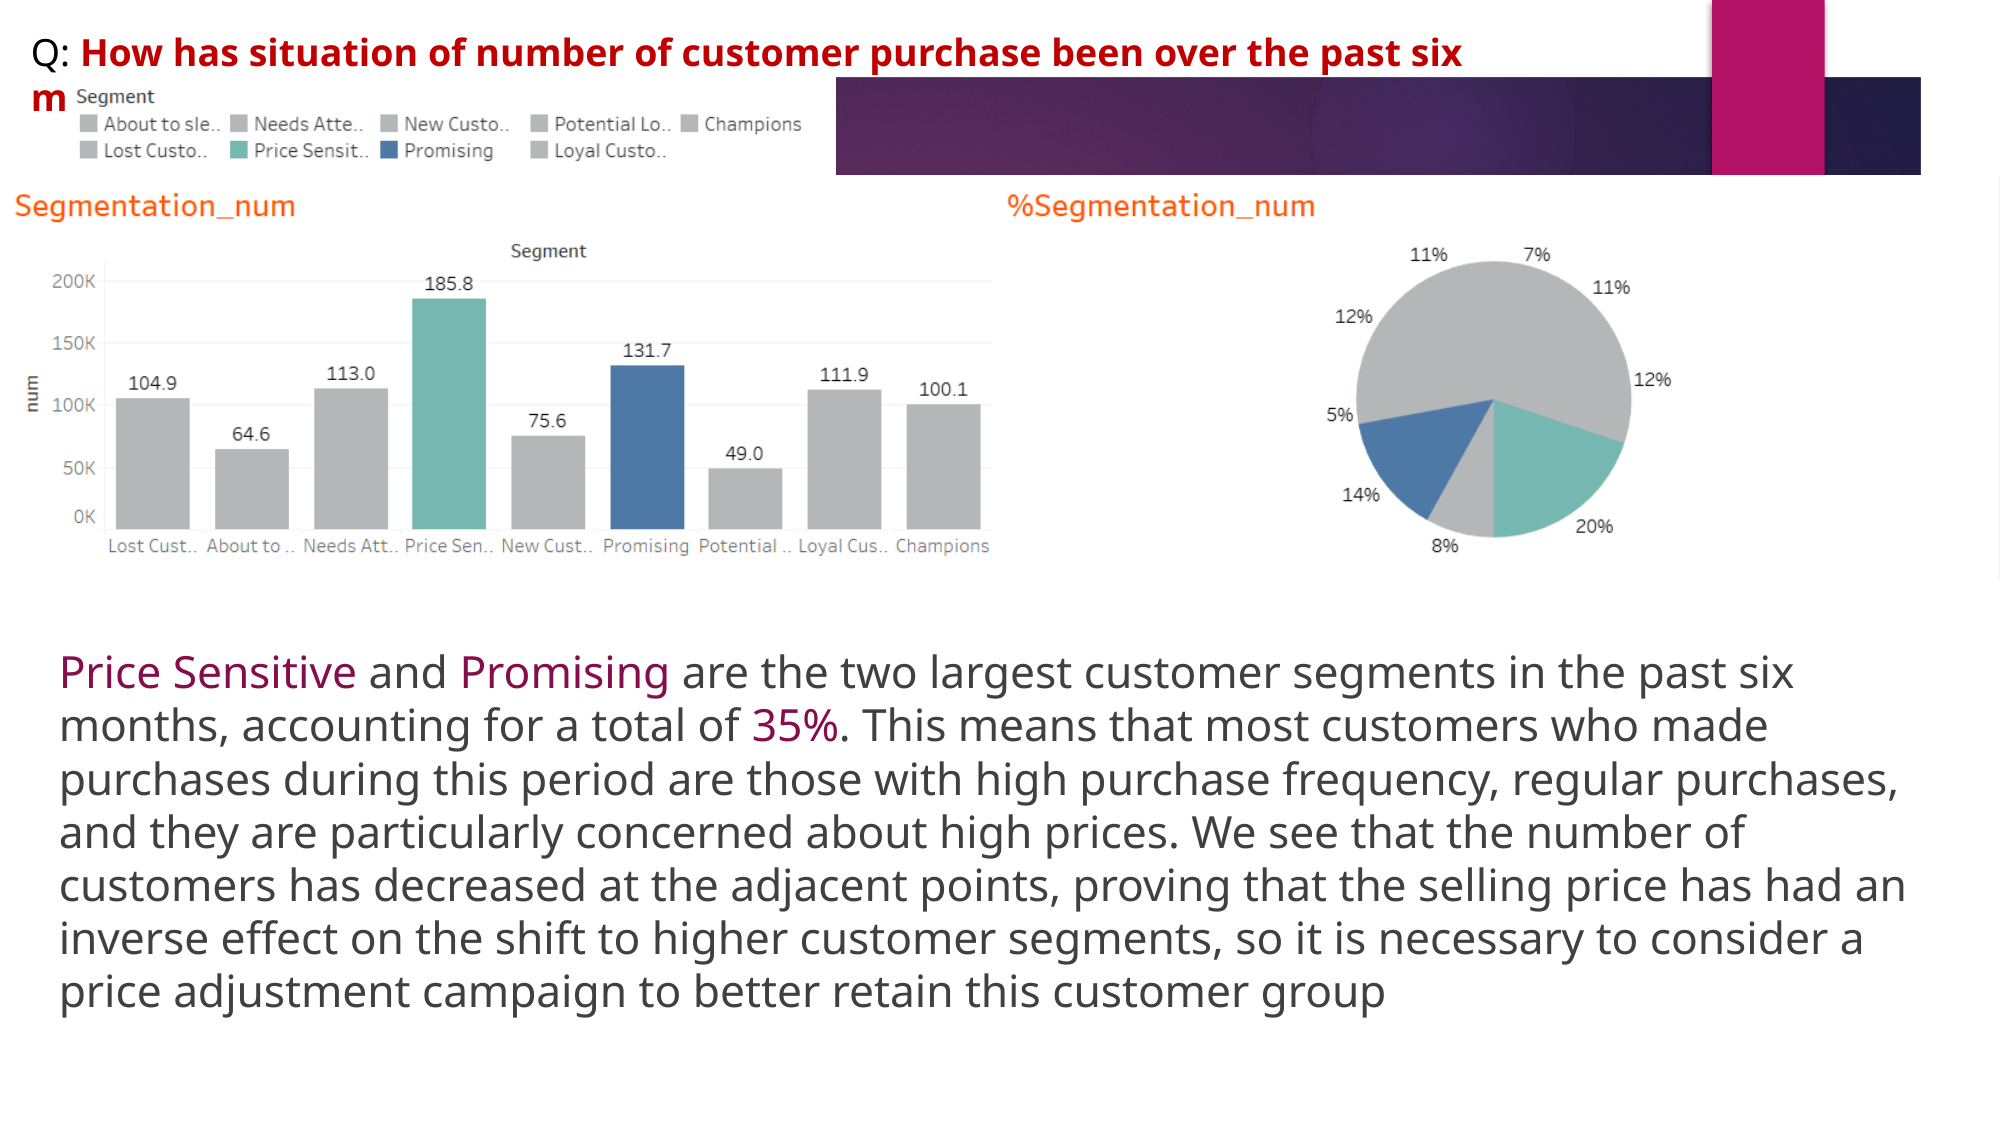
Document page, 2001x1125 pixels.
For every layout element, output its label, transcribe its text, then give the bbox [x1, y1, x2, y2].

picture [0, 72, 2000, 579]
list Price Sensitive and Promising are the two largest customer segments in the past six months, accounting for a total of 35%. This means that most customers who made purchases during this period are those with high purchase frequency, regular purchases, and they are particularly concerned about high prices. We see that the number of customers has decreased at the adjacent points, proving that the selling price has had an inverse effect on the shift to higher customer segments, so it is necessary to consider a price adjustment campaign to better retain this customer group [43, 636, 1939, 1071]
text_box Q: How has situation of number of customer purchase been over the past six months? [16, 21, 1615, 126]
